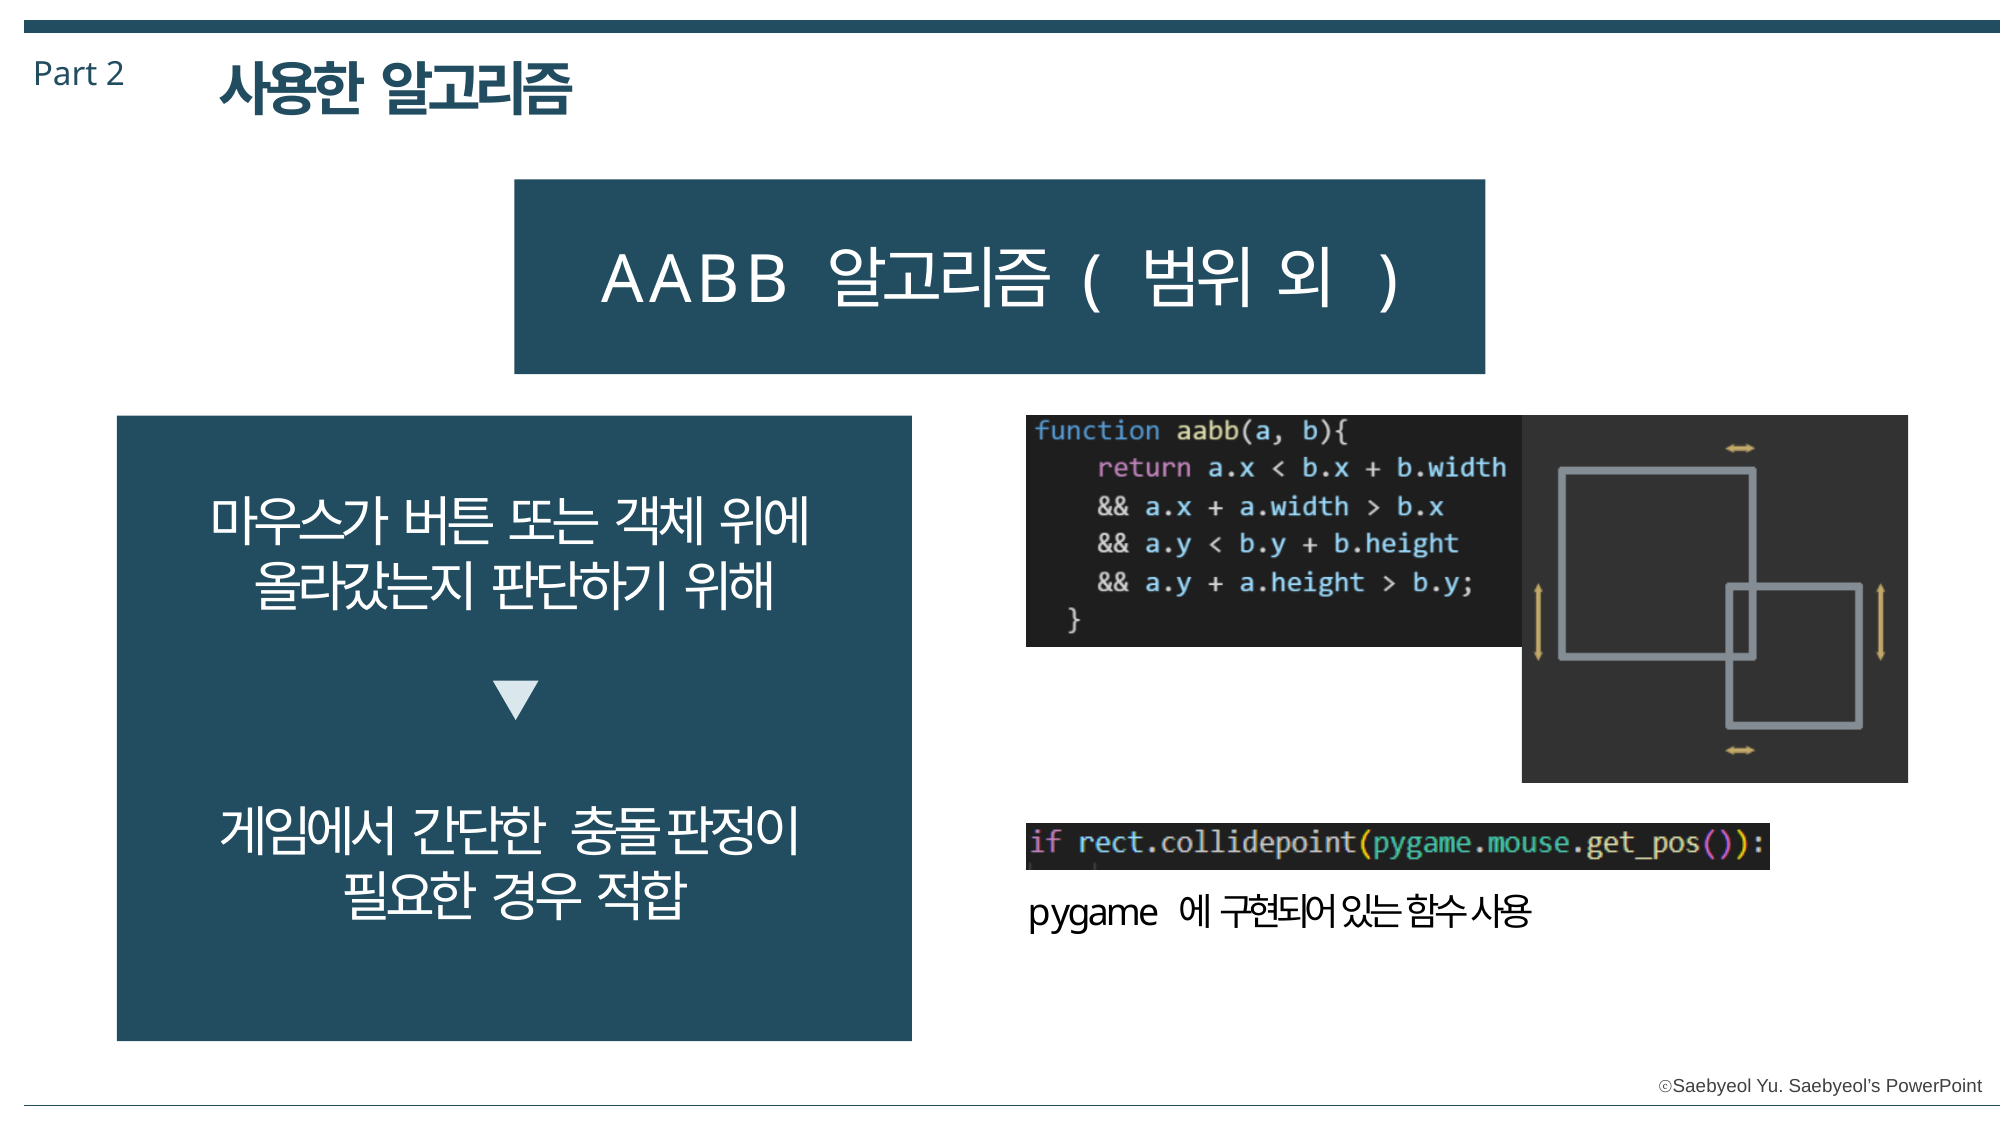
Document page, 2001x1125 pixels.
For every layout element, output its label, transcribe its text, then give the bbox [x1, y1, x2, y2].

picture [1026, 823, 1770, 870]
text_box p y g a m e 에 구현되어 있는 함수 사용 [1012, 880, 1566, 940]
text_box [490, 679, 541, 723]
text_box 게임에서 간단한 충돌 판정이 필요한 경우 적합 [119, 790, 912, 935]
text_box 마우스가 버튼 또는 객체 위에 올라갔는지 판단하기 위해 [119, 479, 912, 625]
text_box [116, 415, 913, 1042]
text_box A A B B 알고리즘 ( 범위 외 ) [587, 228, 1413, 324]
picture [1026, 415, 1909, 783]
text_box Part 2 [18, 44, 140, 100]
text_box 사용한 알고리즘 [203, 44, 591, 130]
text_box [513, 178, 1487, 375]
